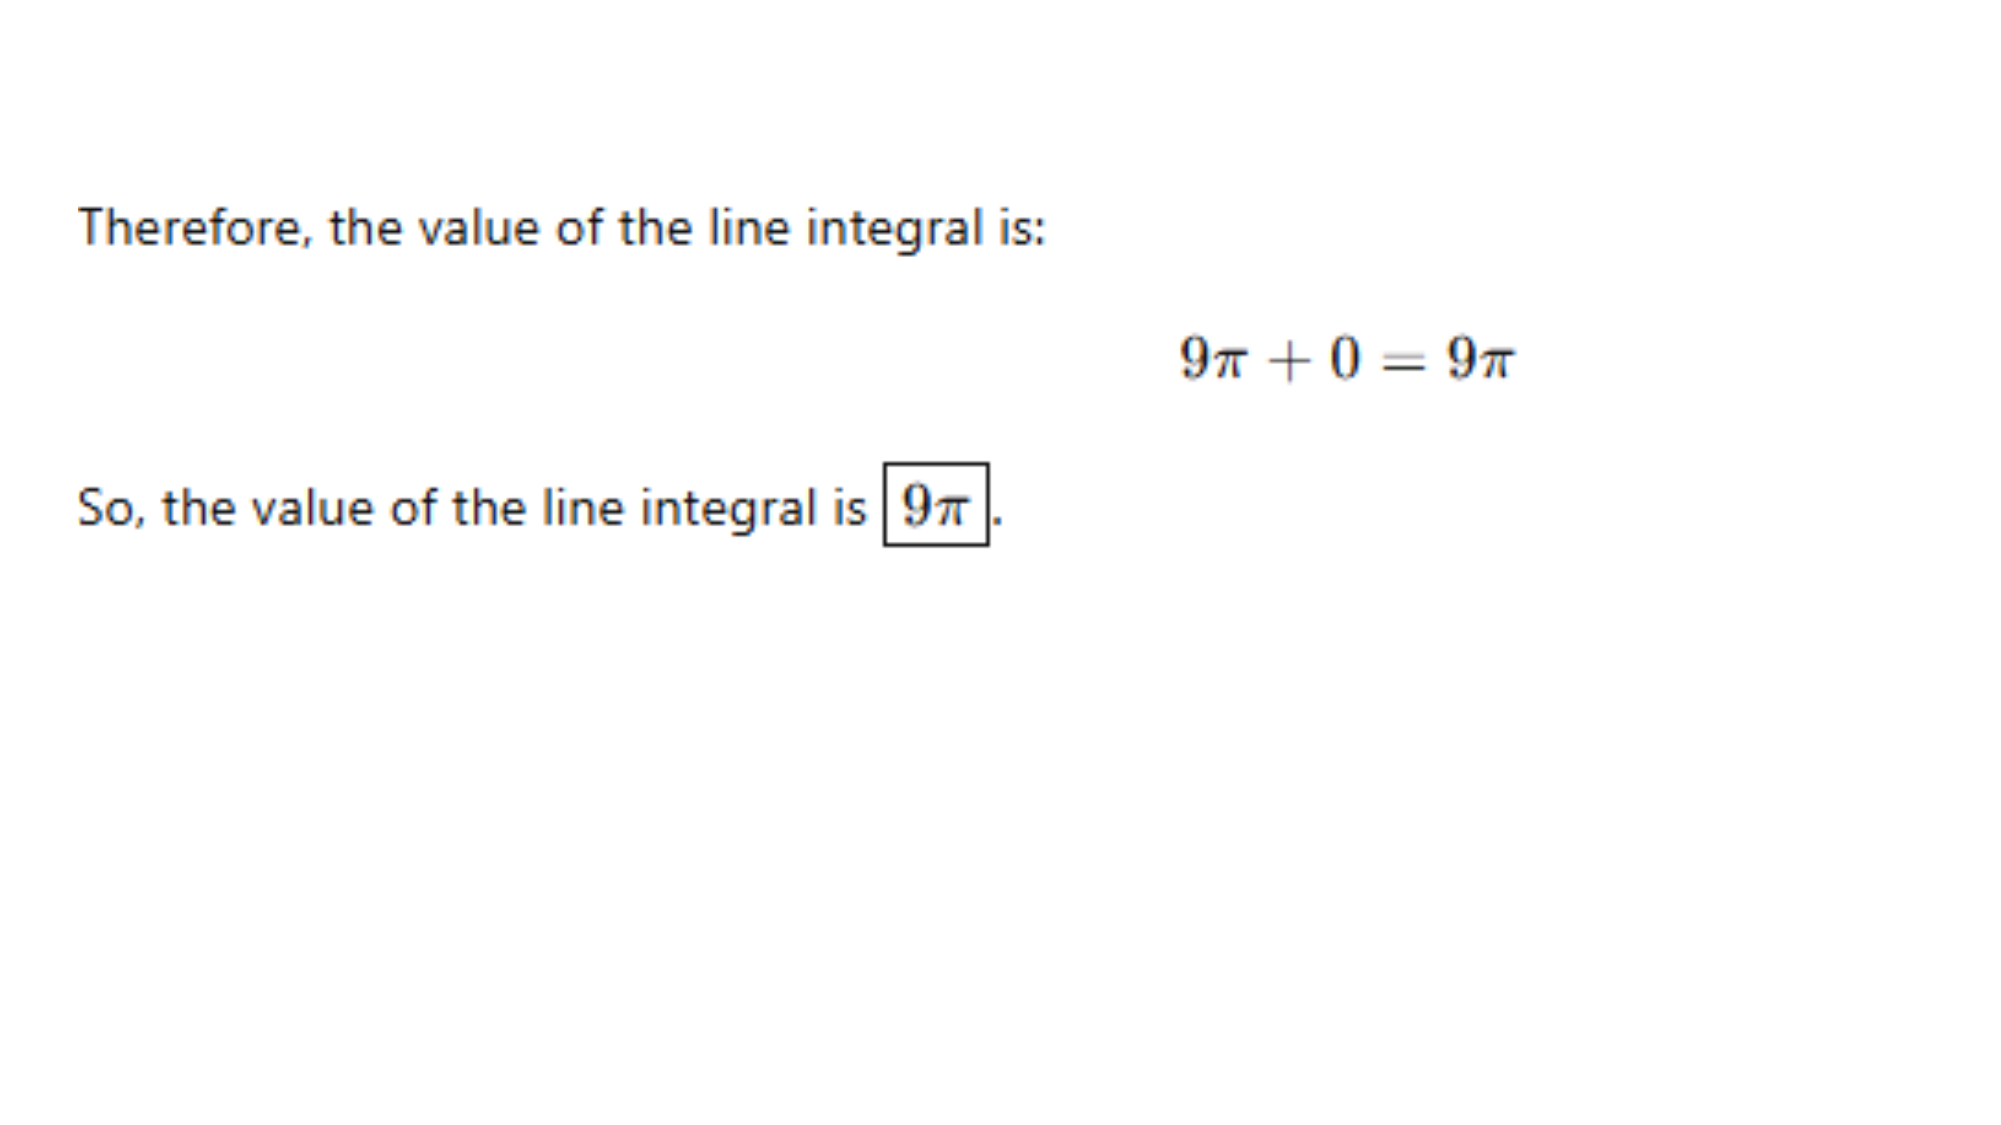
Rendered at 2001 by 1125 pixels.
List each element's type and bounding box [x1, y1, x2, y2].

picture [78, 150, 1665, 563]
